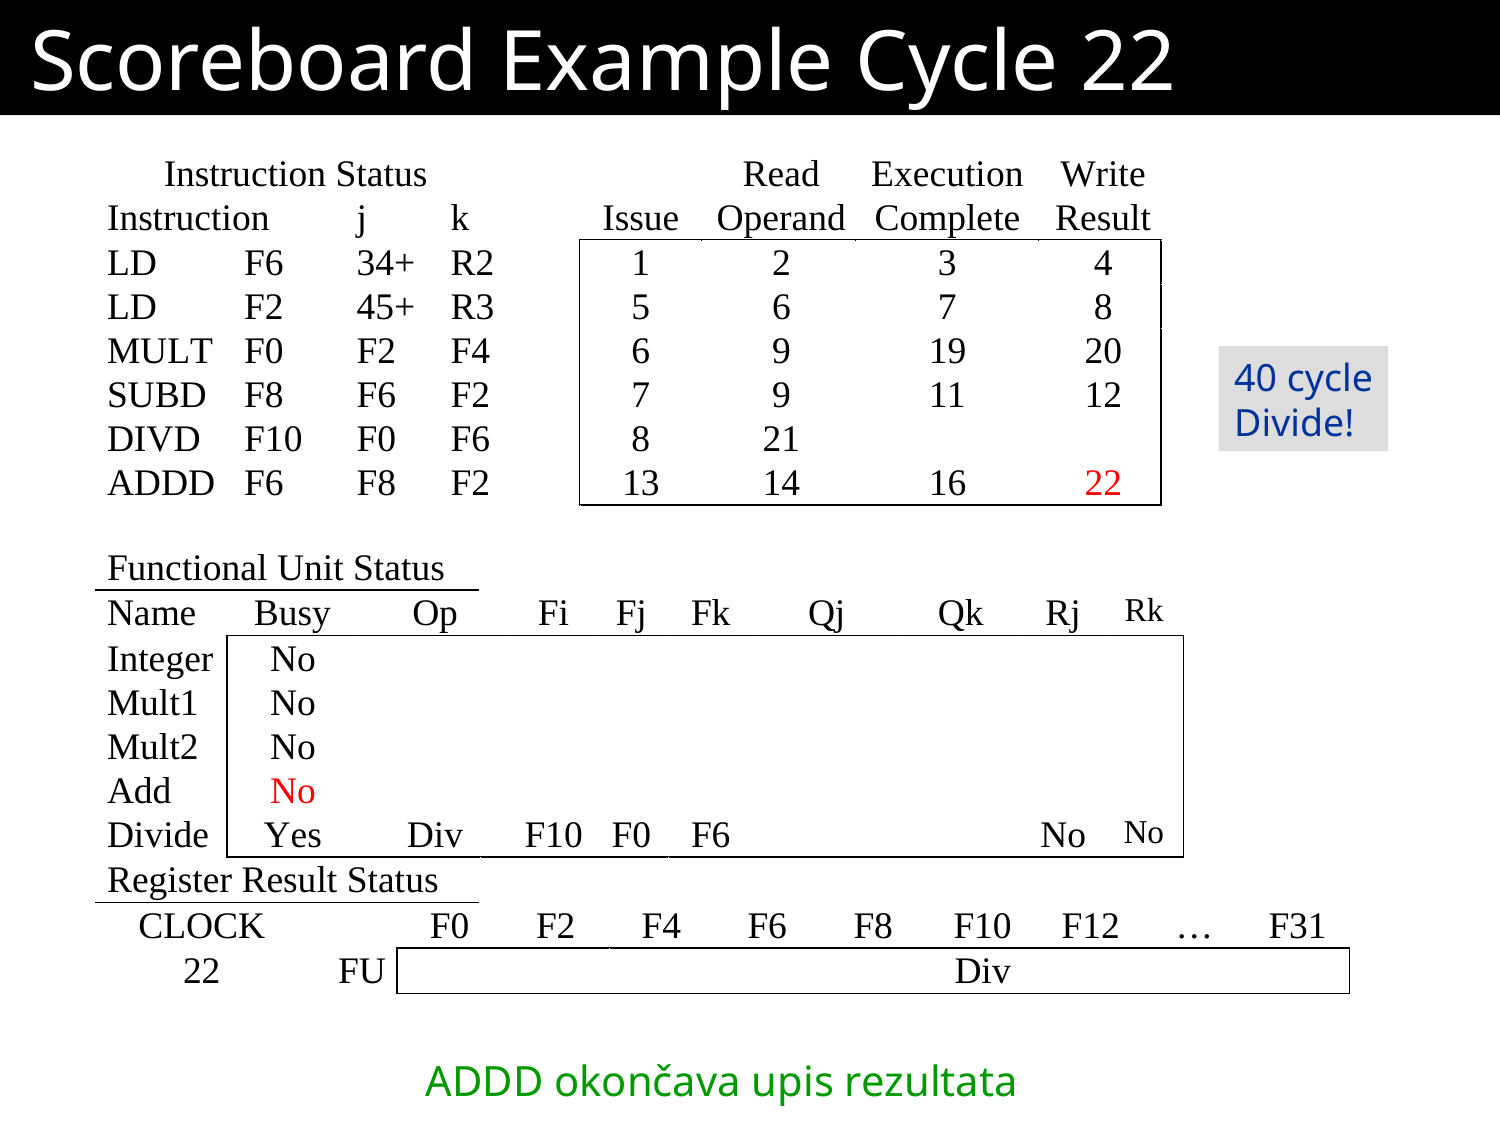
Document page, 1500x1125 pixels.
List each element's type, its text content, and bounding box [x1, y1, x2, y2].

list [79, 126, 1420, 1115]
title Scoreboard Example Cycle 22 [0, 0, 1500, 116]
